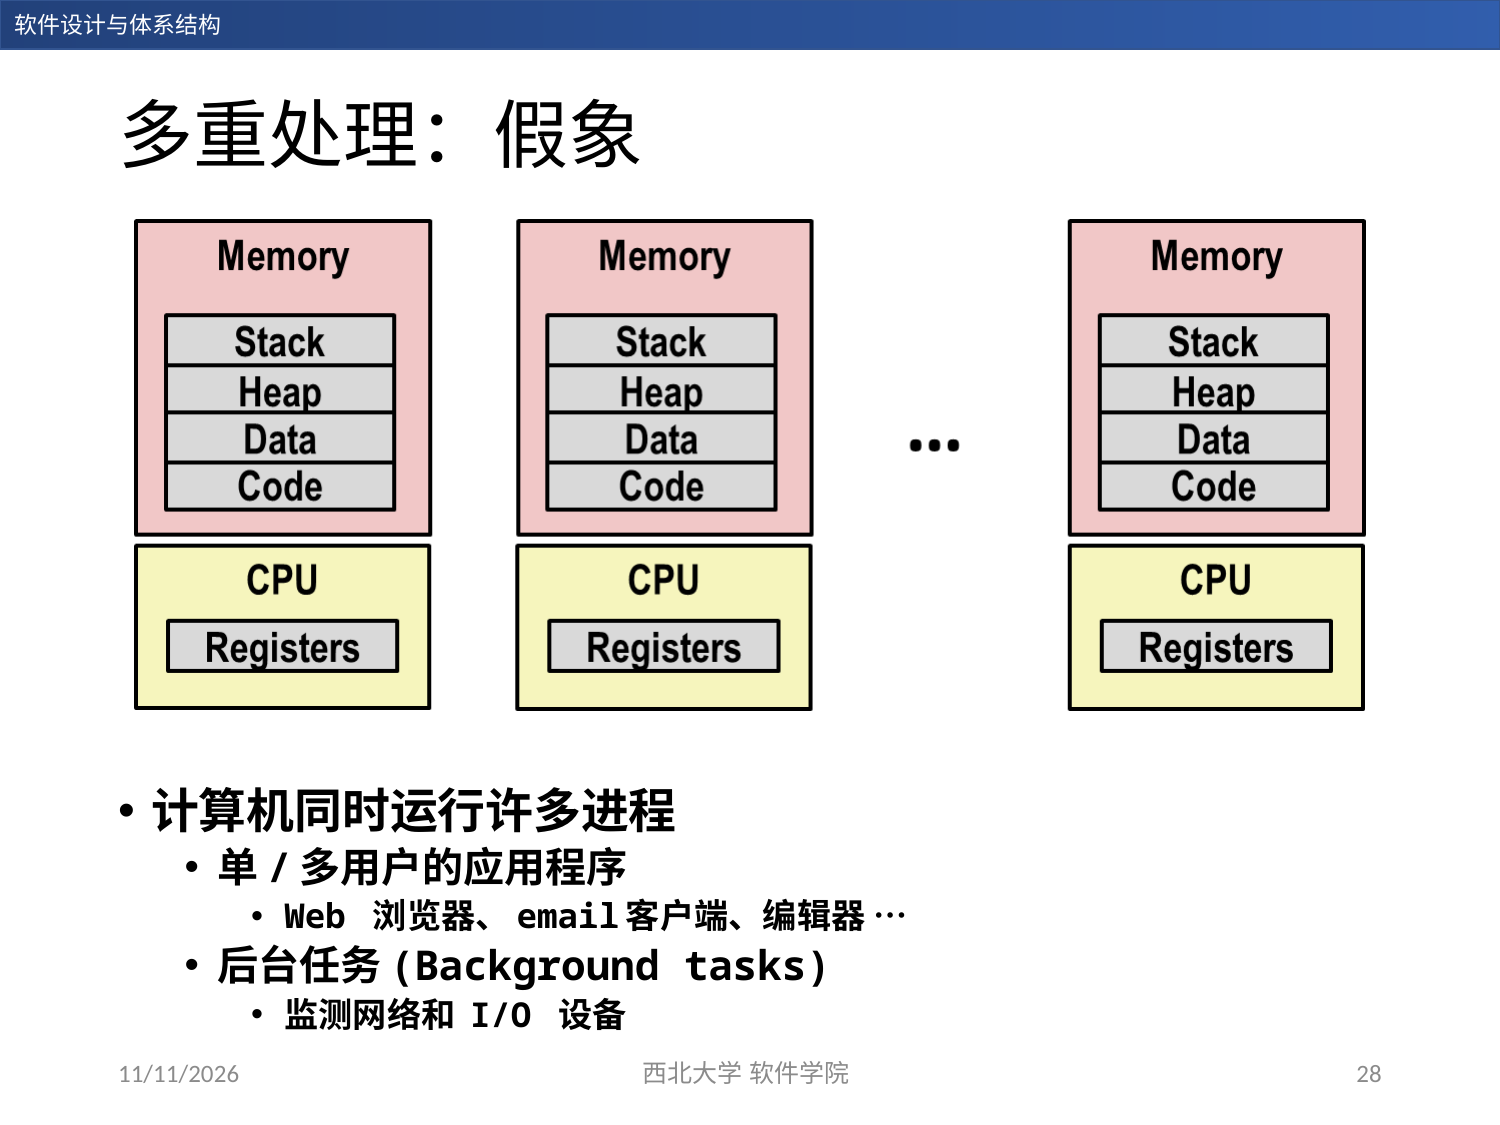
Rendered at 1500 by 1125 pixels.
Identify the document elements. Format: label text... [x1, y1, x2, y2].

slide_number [103, 1042, 441, 1103]
list 计算机同时运行许多进程 单/多用户的应用程序 Web 浏览器、email客户端、编辑器 … 后台任务(Background tasks) 监测网络和 I/O 设备 [103, 779, 1397, 1043]
footer 西北大学 软件学院 [496, 1042, 1004, 1103]
picture [134, 216, 1366, 711]
title 多重处理：假象 [103, 59, 1397, 217]
slide_number 28 [1059, 1042, 1397, 1103]
